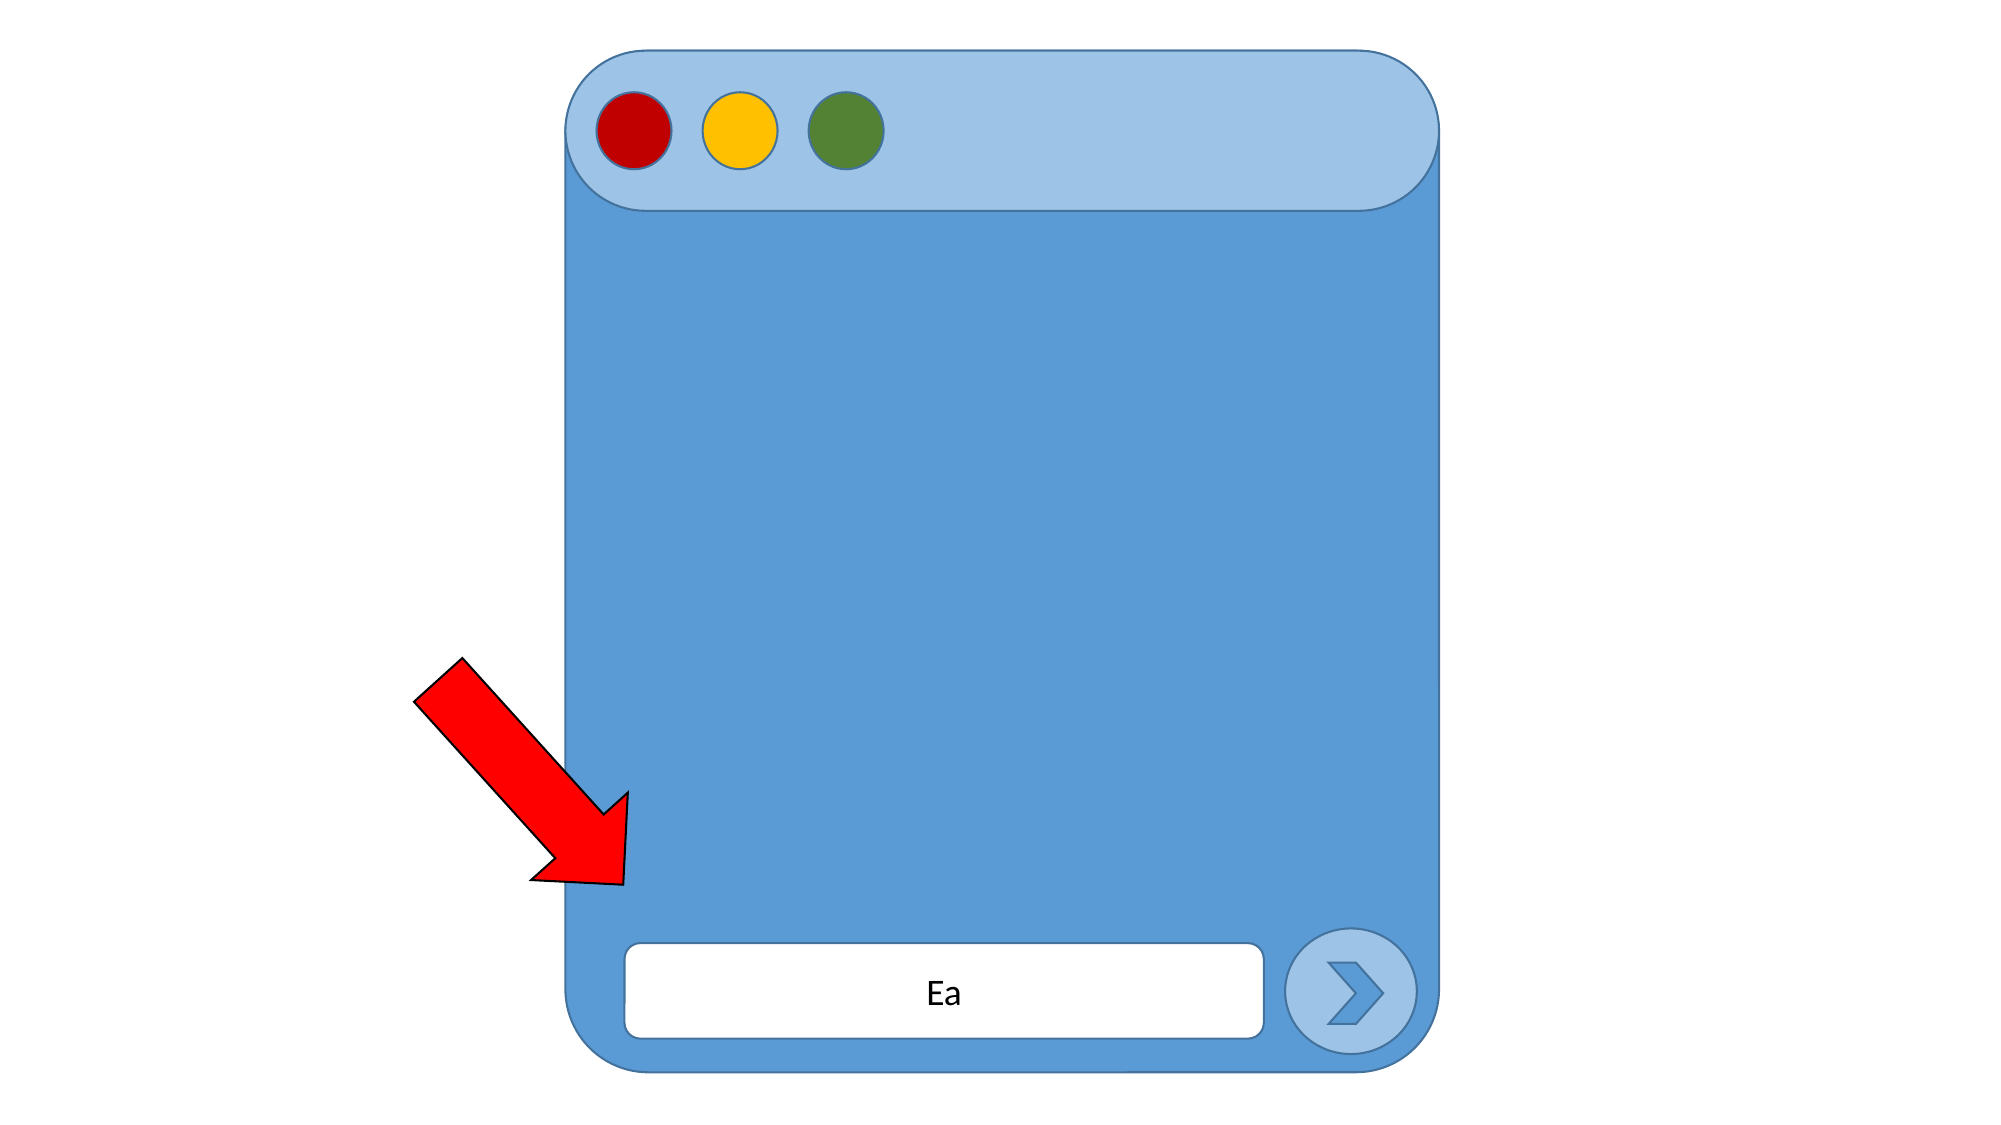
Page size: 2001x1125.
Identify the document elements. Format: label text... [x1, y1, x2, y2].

text_box [807, 91, 885, 171]
text_box [1284, 927, 1418, 1056]
text_box [1326, 961, 1385, 1025]
text_box Ea [623, 942, 1265, 1040]
text_box [412, 656, 629, 886]
text_box [595, 91, 673, 171]
text_box [564, 49, 1441, 212]
text_box [564, 134, 1441, 1074]
text_box [701, 91, 779, 171]
